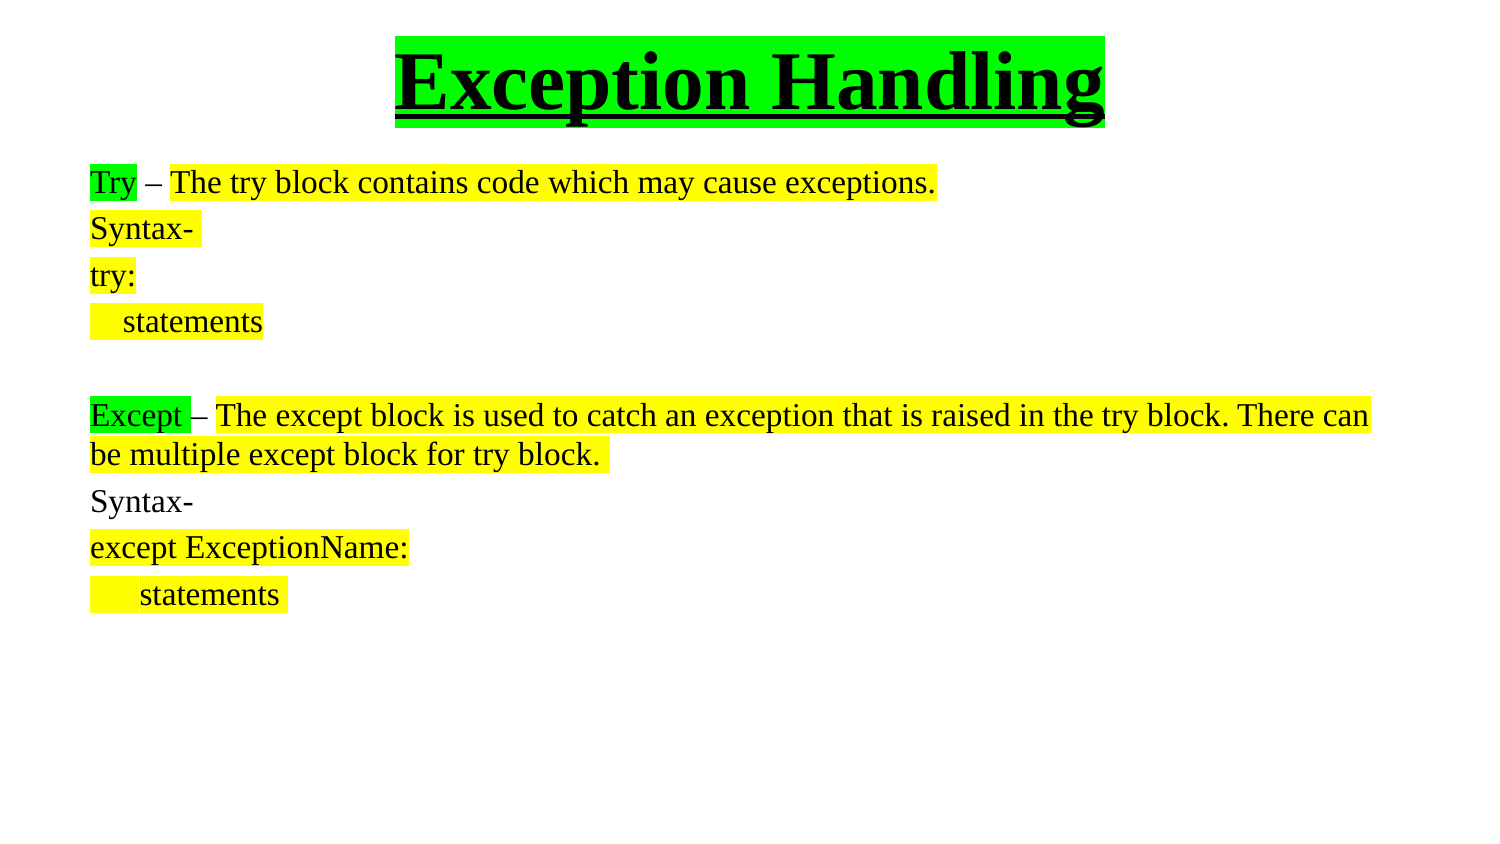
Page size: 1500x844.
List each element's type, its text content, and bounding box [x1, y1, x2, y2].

title Exception Handling [75, 6, 1425, 147]
list Try – The try block contains code which may cause exceptions. Syntax- try: statements Except – The except block is used to catch an exception that is raised in the try block. There can be multiple except block for try block. Syntax- except ExceptionName: statements [75, 152, 1425, 797]
